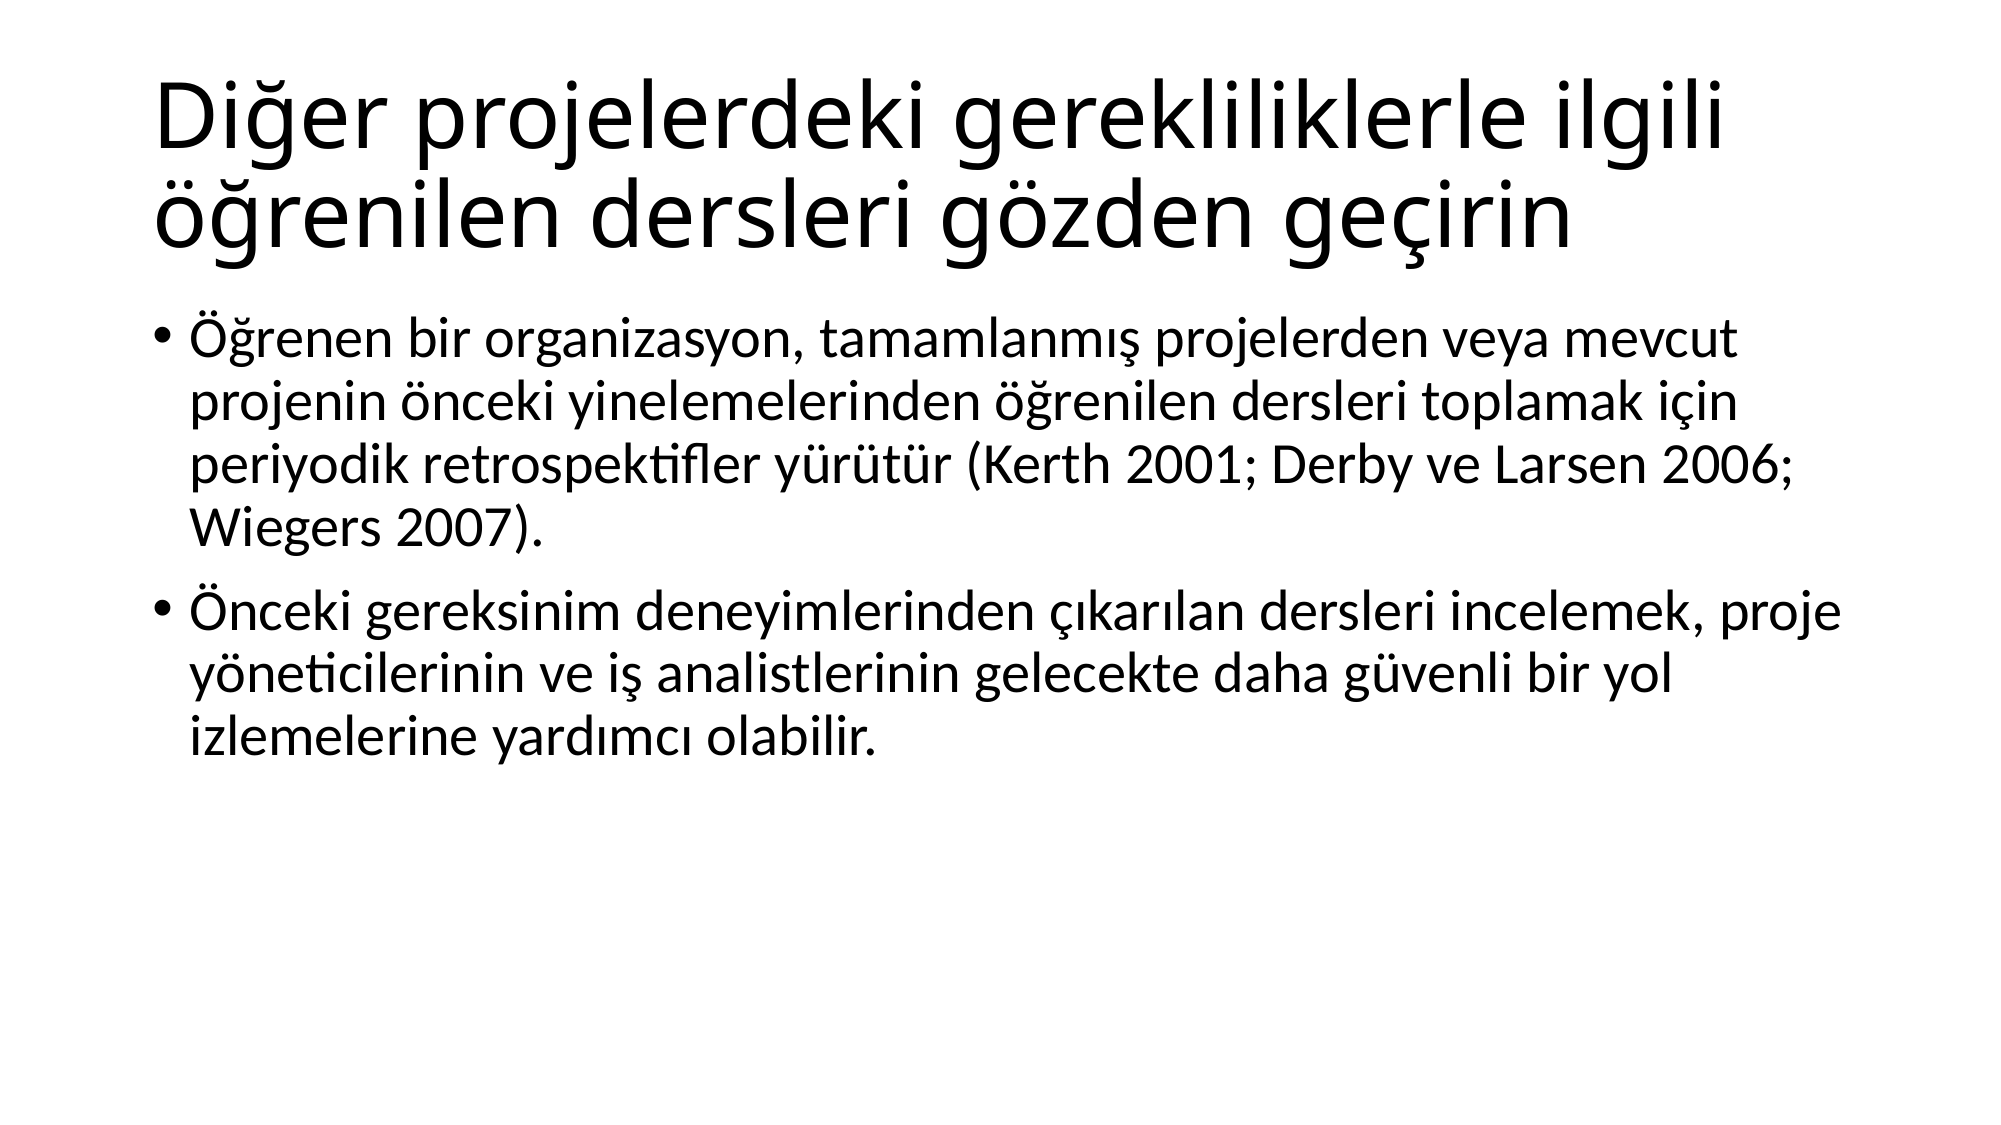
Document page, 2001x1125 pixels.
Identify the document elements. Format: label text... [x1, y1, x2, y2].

list Öğrenen bir organizasyon, tamamlanmış projelerden veya mevcut projenin önceki yinelemelerinden öğrenilen dersleri toplamak için periyodik retrospektifler yürütür (Kerth 2001; Derby ve Larsen 2006; Wiegers 2007). Önceki gereksinim deneyimlerinden çıkarılan dersleri incelemek, proje yöneticilerinin ve iş analistlerinin gelecekte daha güvenli bir yol izlemelerine yardımcı olabilir. [137, 299, 1863, 1014]
title Diğer projelerdeki gerekliliklerle ilgili öğrenilen dersleri gözden geçirin [137, 59, 1863, 278]
